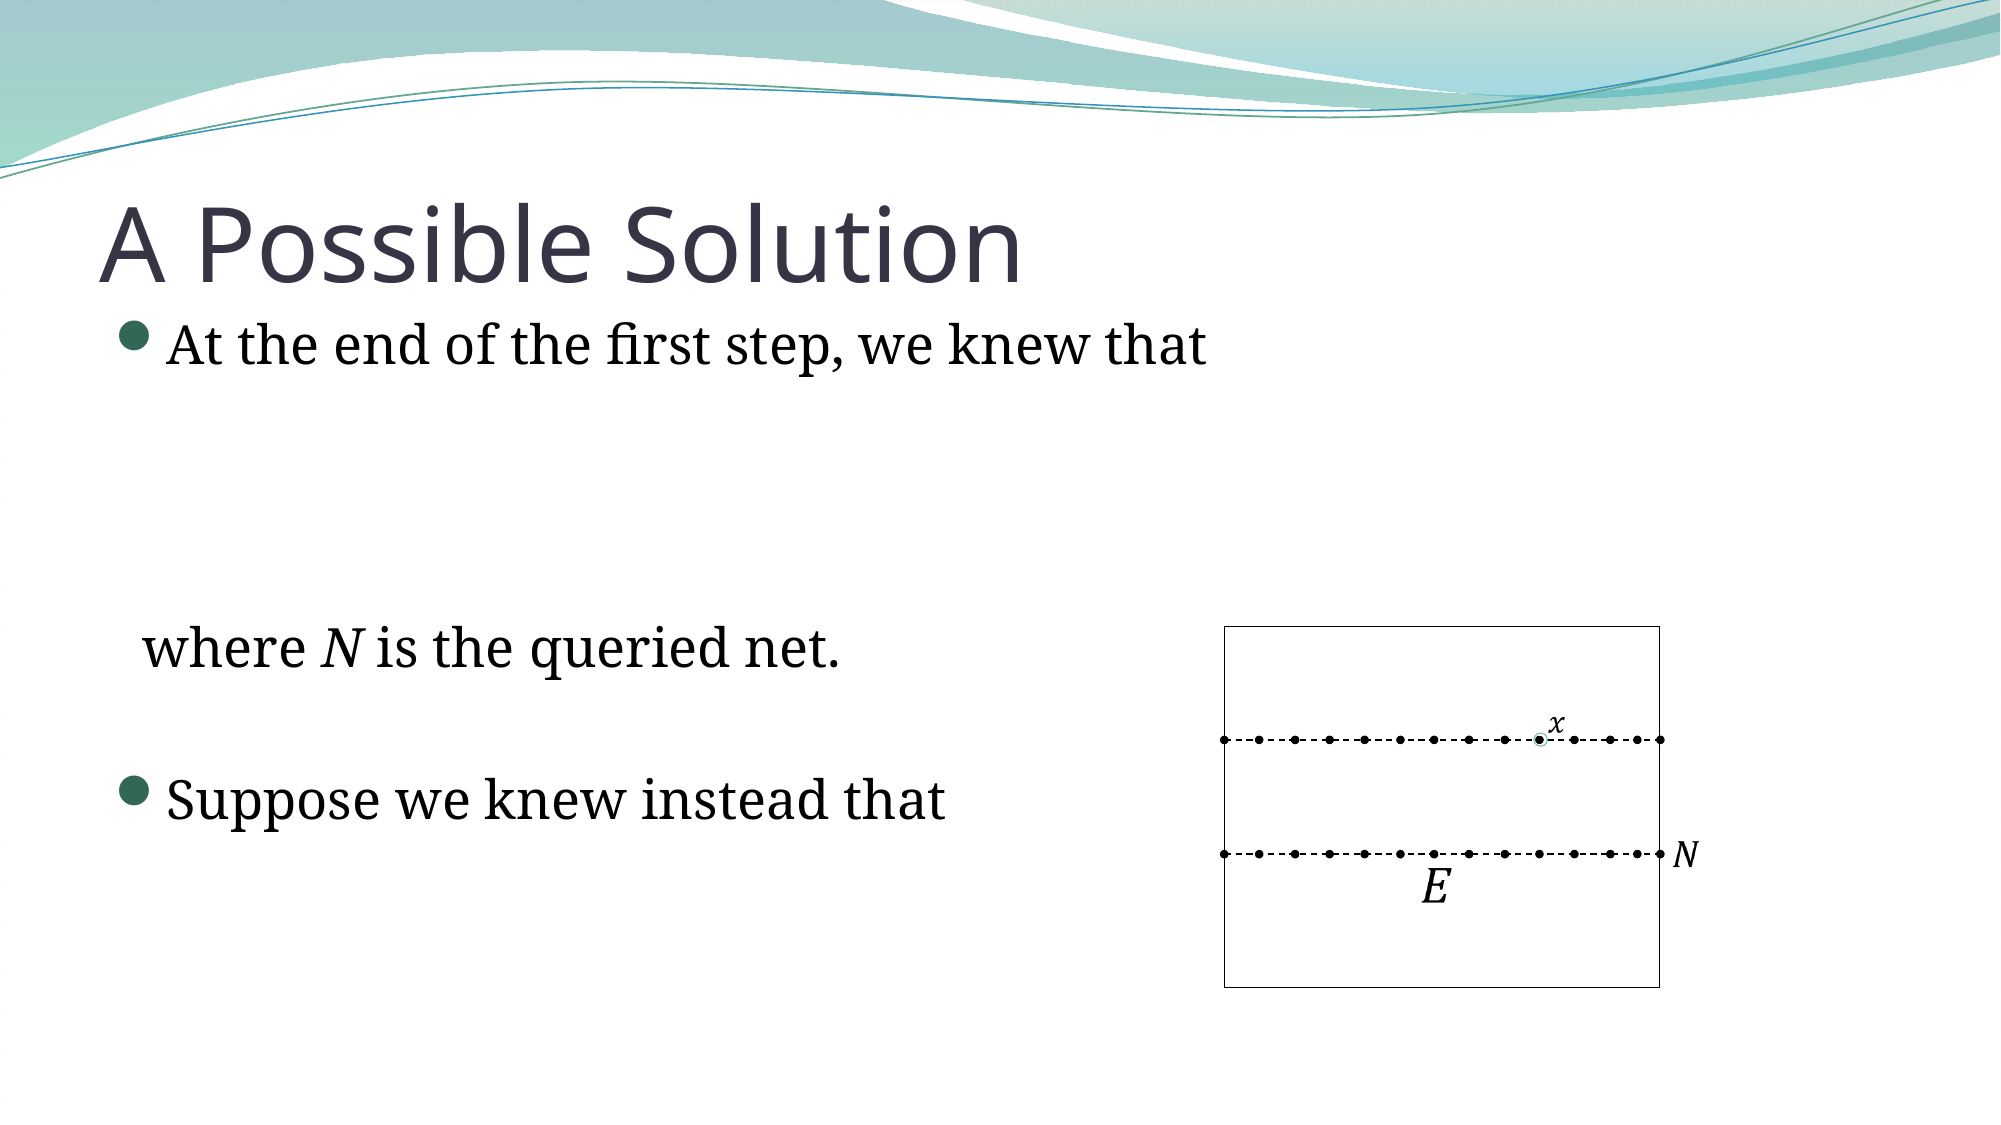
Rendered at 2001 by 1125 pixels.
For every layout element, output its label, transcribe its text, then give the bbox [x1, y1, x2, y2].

text_box [1219, 735, 1229, 745]
text_box [1500, 855, 1510, 859]
text_box [1224, 626, 1660, 739]
text_box [1396, 740, 1405, 745]
text_box [1606, 740, 1615, 745]
text_box [1396, 849, 1405, 854]
text_box [1633, 740, 1642, 745]
text_box [1656, 735, 1665, 745]
text_box [1360, 740, 1369, 745]
text_box [1464, 740, 1474, 745]
title A Possible Solution [99, 115, 1900, 303]
text_box [1535, 849, 1544, 854]
text_box [1570, 740, 1579, 745]
text_box [1606, 849, 1615, 854]
text_box [1360, 849, 1369, 854]
text_box [1656, 849, 1665, 859]
text_box [1254, 740, 1264, 745]
text_box [1224, 740, 1660, 854]
text_box [1533, 732, 1548, 739]
text_box [1429, 740, 1439, 745]
text_box [1500, 849, 1510, 854]
text_box [1633, 849, 1642, 854]
text_box [1533, 740, 1548, 747]
text_box [1219, 849, 1229, 859]
text_box [1570, 849, 1579, 854]
text_box [1254, 849, 1264, 854]
picture [1669, 835, 1701, 873]
text_box [1325, 849, 1334, 854]
text_box [1500, 740, 1510, 745]
text_box [1429, 849, 1439, 854]
text_box [1325, 740, 1334, 745]
picture [1539, 703, 1575, 736]
text_box [1290, 849, 1300, 854]
text_box [1464, 849, 1474, 854]
text_box [1290, 740, 1300, 745]
text_box [1224, 855, 1660, 988]
picture [1416, 861, 1460, 912]
